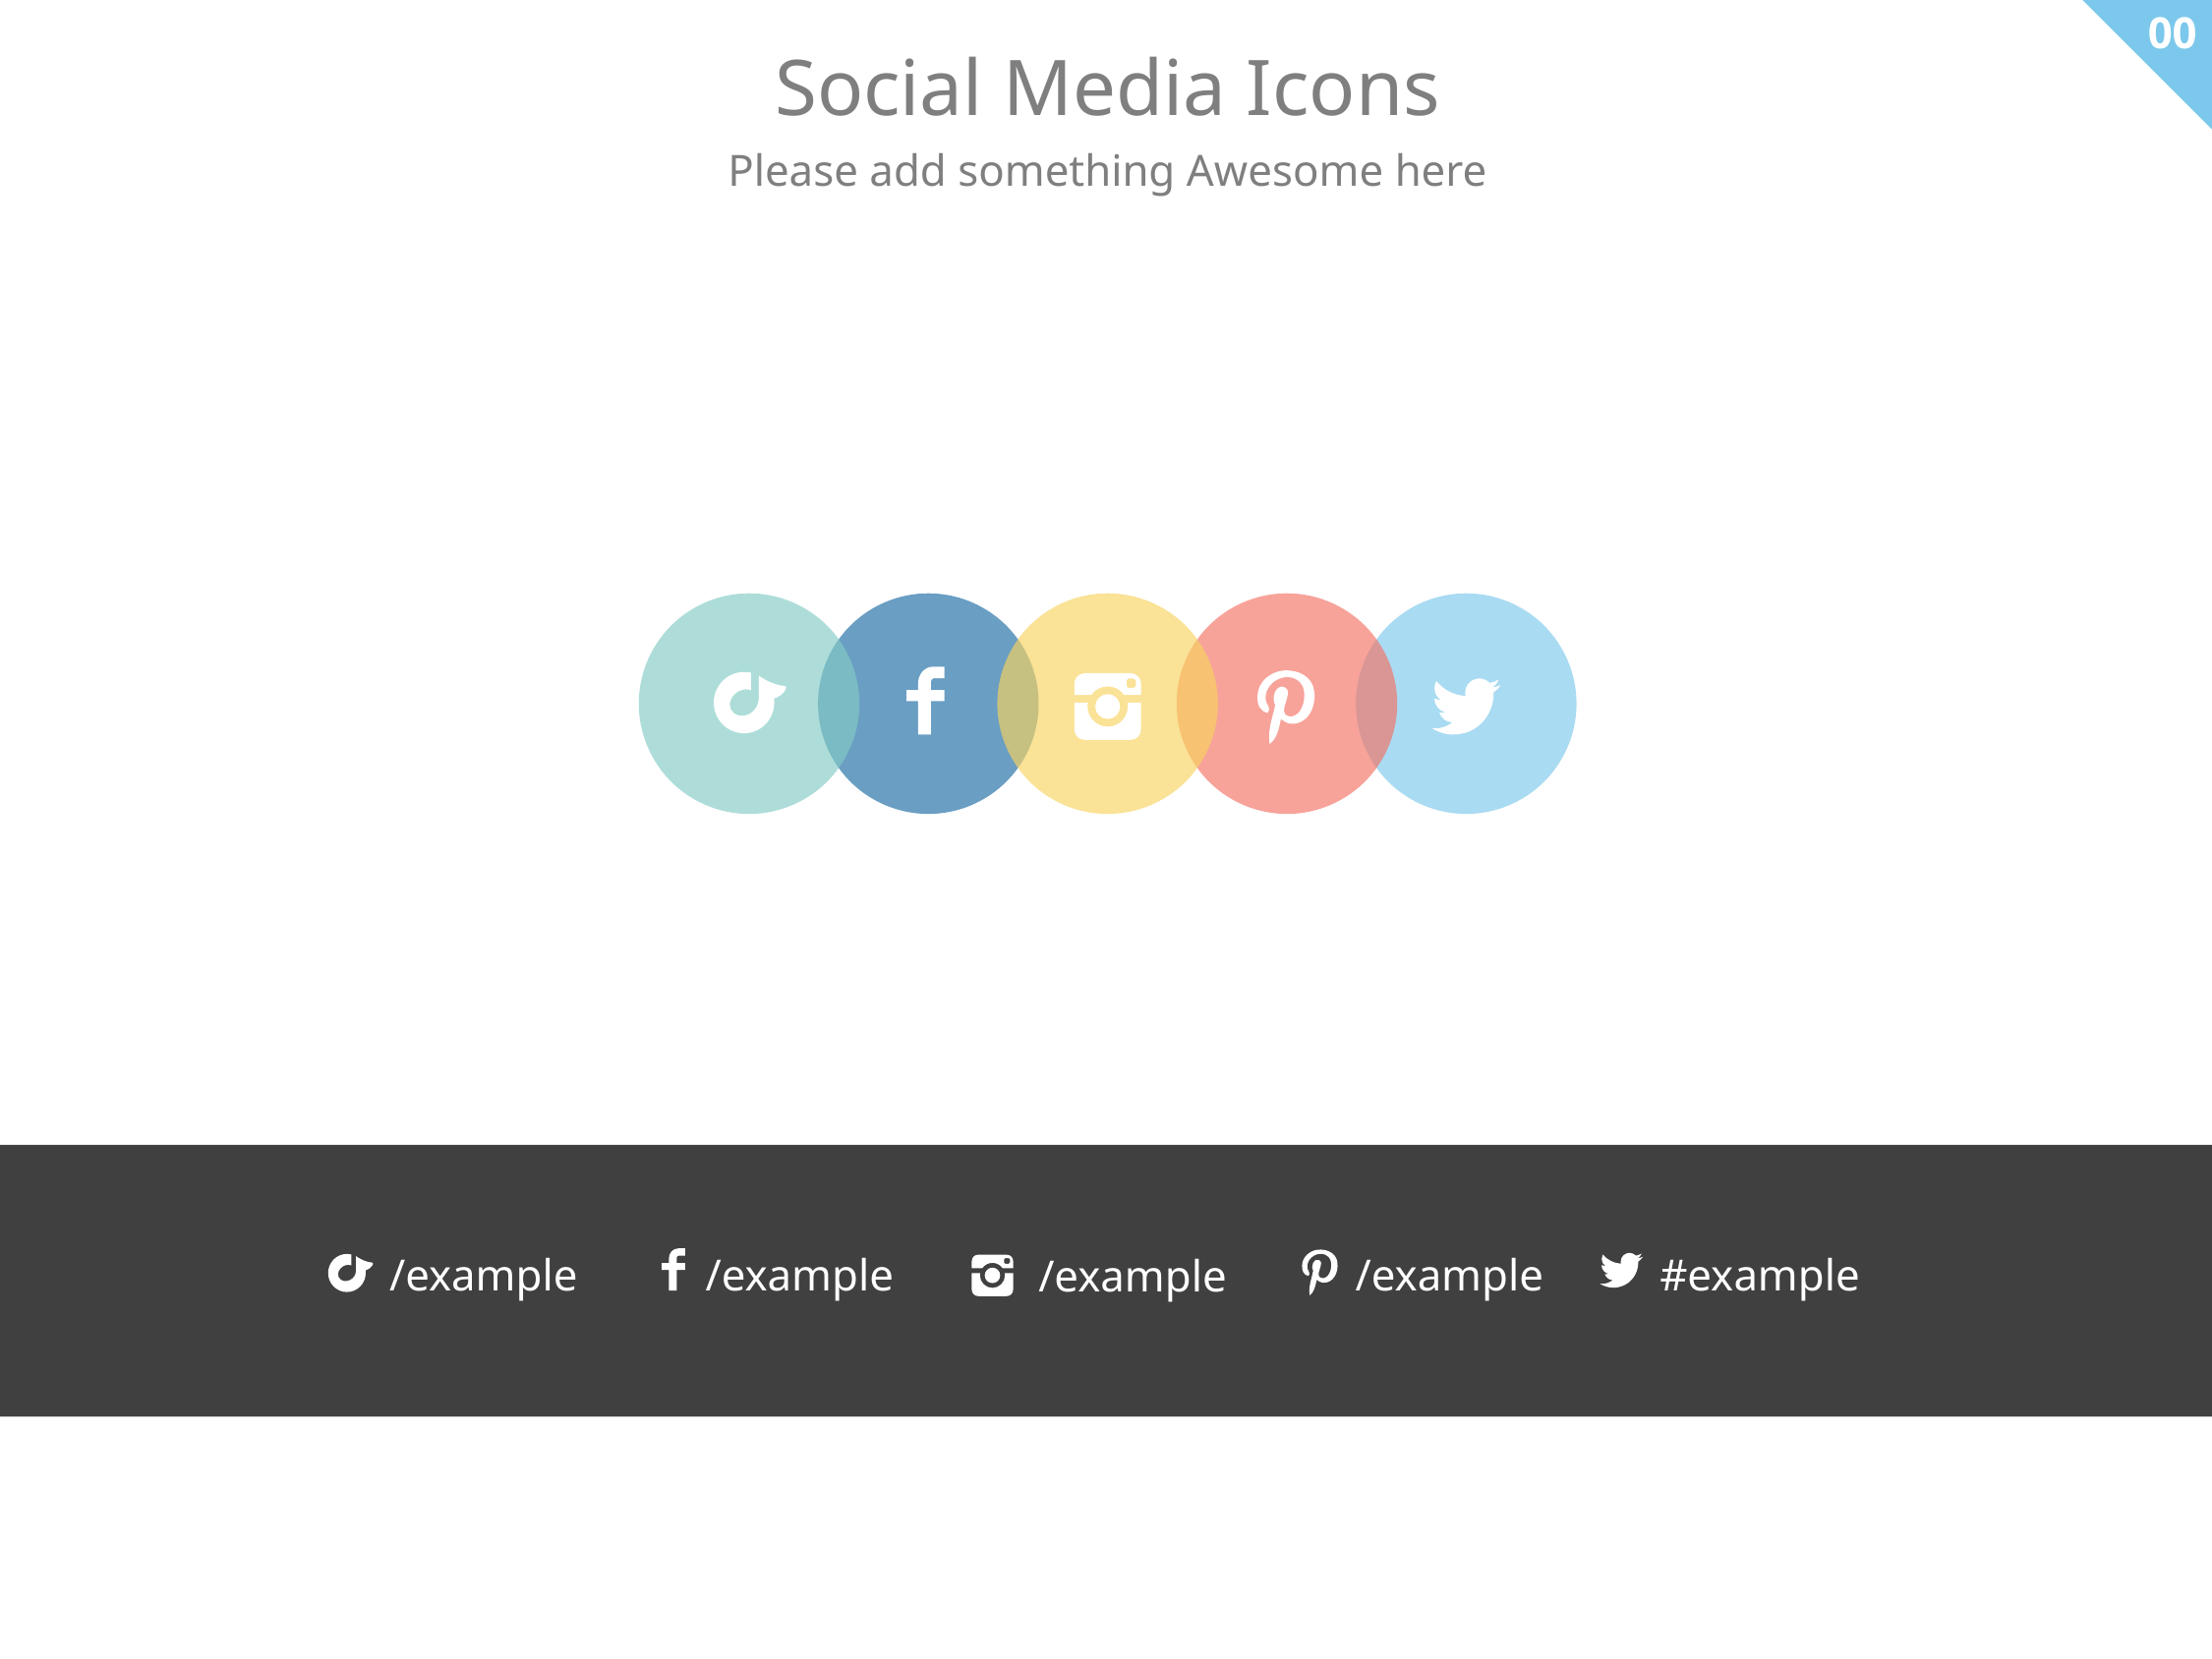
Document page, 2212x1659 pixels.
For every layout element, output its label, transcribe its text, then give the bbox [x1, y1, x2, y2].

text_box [1600, 1240, 1876, 1308]
text_box [1095, 694, 1121, 719]
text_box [971, 1241, 1243, 1310]
text_box Please add something Awesome here [713, 136, 1502, 202]
text_box Social Media Icons [760, 31, 1456, 136]
text_box [1074, 672, 1141, 696]
text_box [1074, 702, 1141, 740]
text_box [327, 1240, 594, 1308]
text_box [1257, 670, 1315, 744]
text_box [996, 592, 1219, 816]
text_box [662, 1240, 909, 1308]
text_box [839, 592, 1018, 816]
text_box [1431, 678, 1501, 735]
text_box [637, 592, 861, 816]
text_box [906, 666, 945, 735]
text_box [1376, 592, 1578, 816]
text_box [1302, 1240, 1559, 1308]
text_box [0, 1144, 2212, 1417]
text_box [2080, 0, 2212, 130]
text_box [1197, 592, 1399, 816]
text_box [714, 671, 786, 734]
